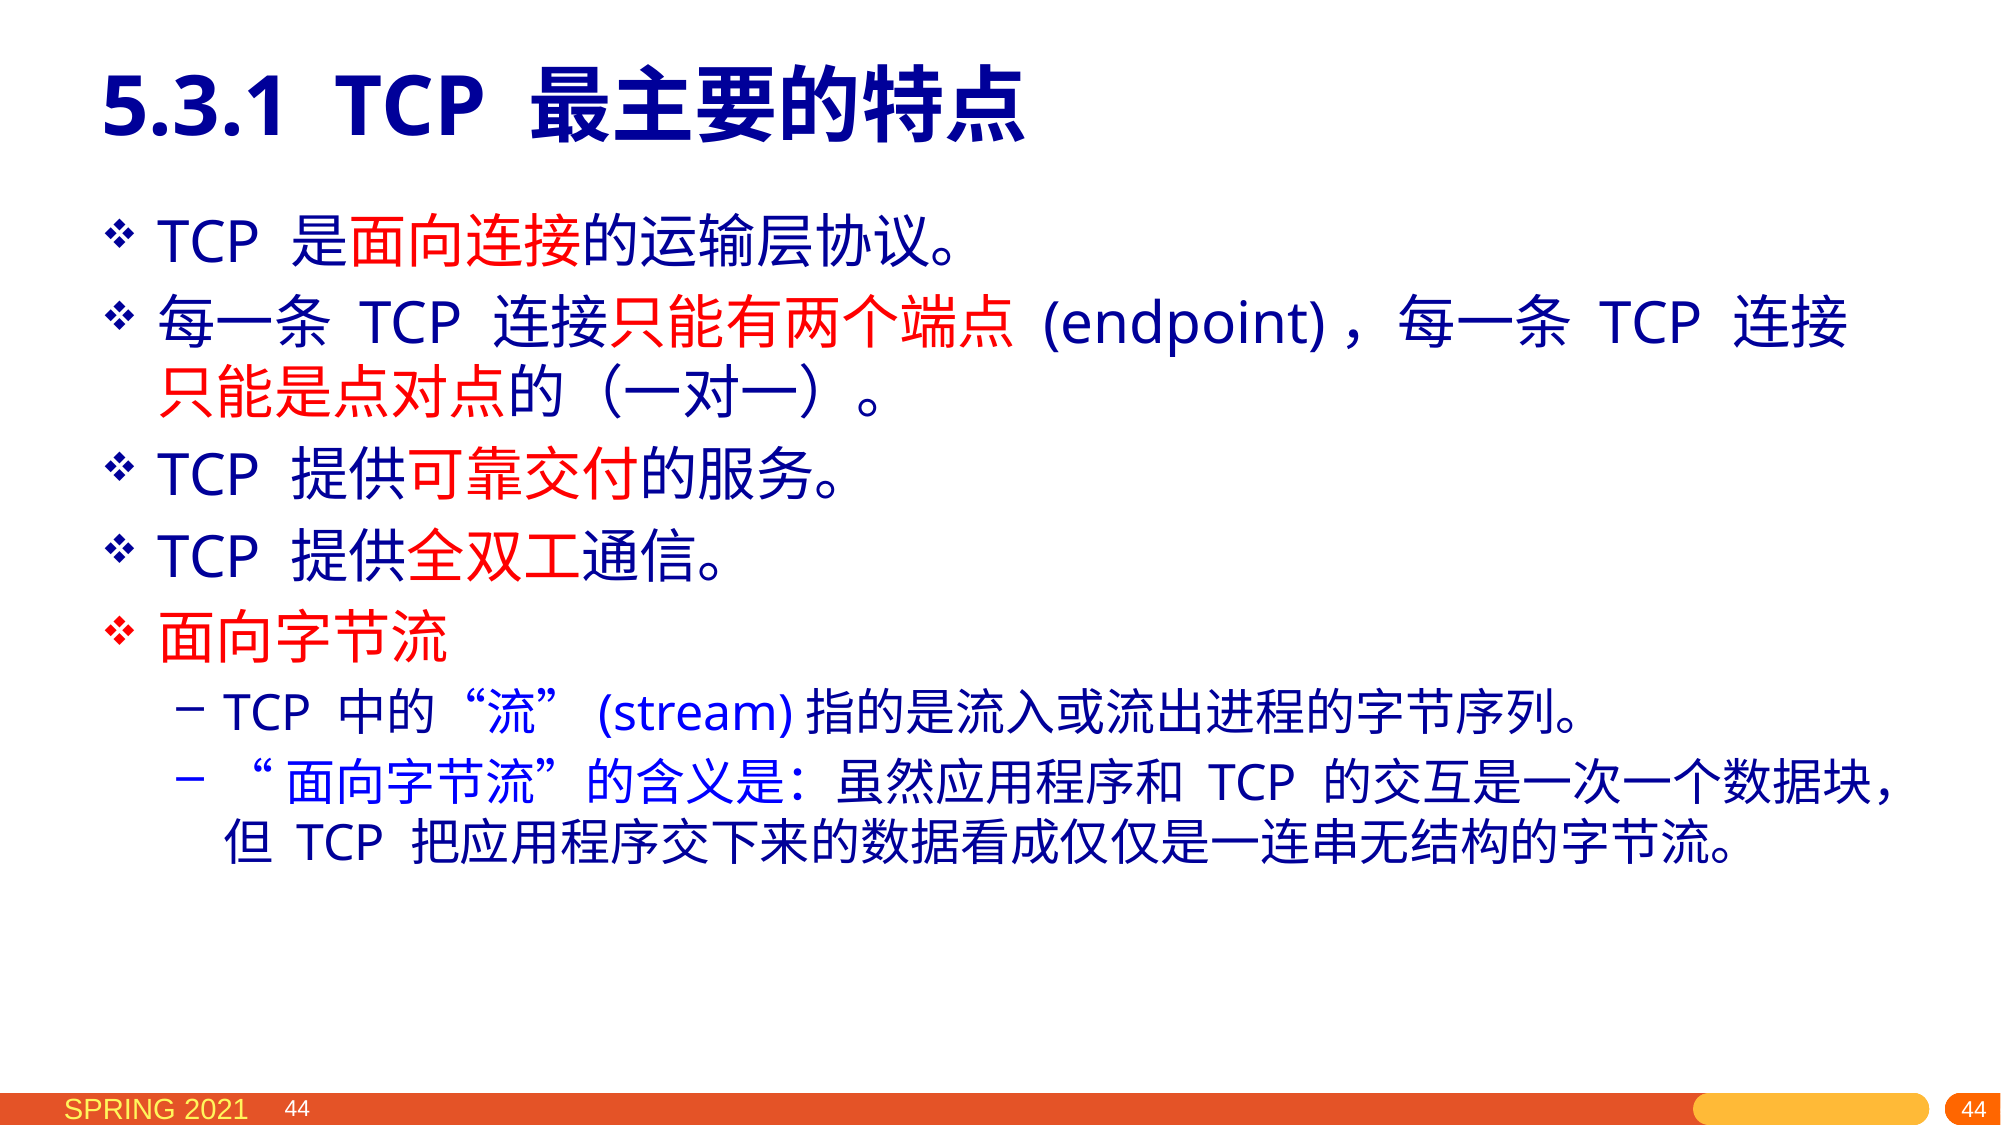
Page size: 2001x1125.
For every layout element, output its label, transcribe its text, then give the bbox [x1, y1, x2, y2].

title 5.3.1 TCP 最主要的特点 [86, 42, 1914, 161]
list TCP 是面向连接的运输层协议。 每一条 TCP 连接只能有两个端点 (endpoint)，每一条 TCP 连接只能是点对点的（一对一）。 TCP 提供可靠交付的服务。 TCP 提供全双工通信。 面向字节流 TCP 中的“流”(stream)指的是流入或流出进程的字节序列。 “面向字节流”的含义是：虽然应用程序和 TCP 的交互是一次一个数据块，但 TCP 把应用程序交下来的数据看成仅仅是一连串无结构的字节流。 [86, 196, 1914, 1035]
